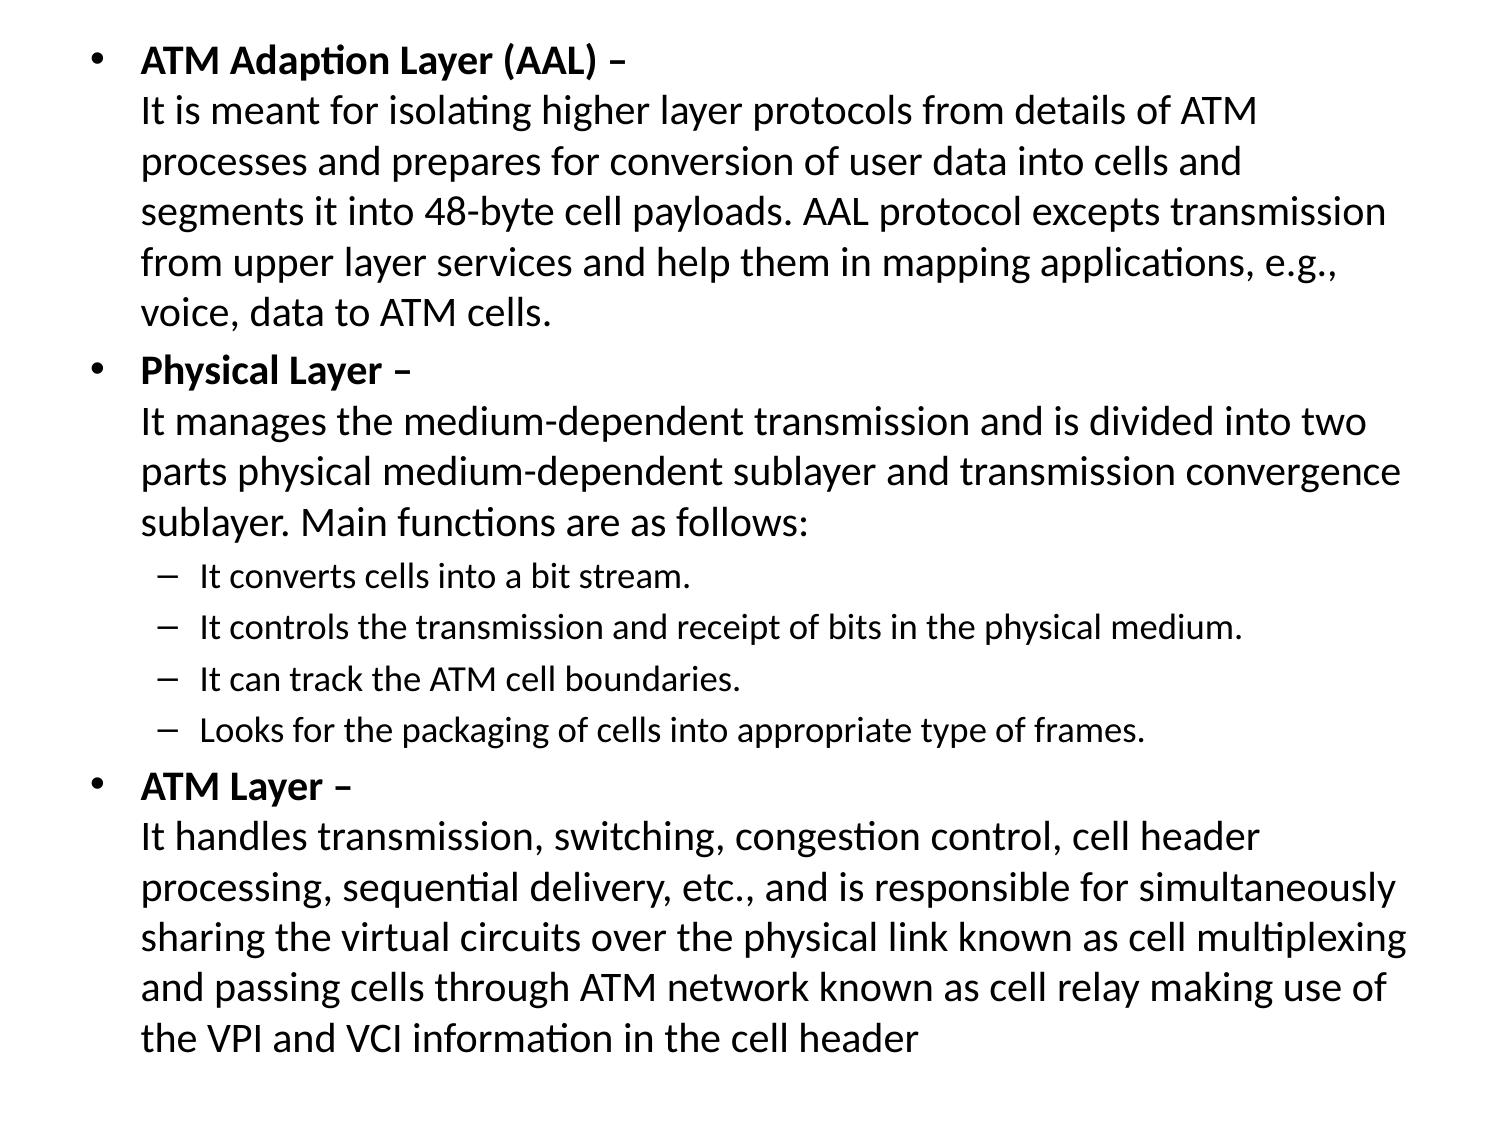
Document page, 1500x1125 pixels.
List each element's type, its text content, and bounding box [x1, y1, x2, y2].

list ATM Adaption Layer (AAL) – It is meant for isolating higher layer protocols from details of ATM processes and prepares for conversion of user data into cells and segments it into 48-byte cell payloads. AAL protocol excepts transmission from upper layer services and help them in mapping applications, e.g., voice, data to ATM cells. Physical Layer – It manages the medium-dependent transmission and is divided into two parts physical medium-dependent sublayer and transmission convergence sublayer. Main functions are as follows: It converts cells into a bit stream. It controls the transmission and receipt of bits in the physical medium. It can track the ATM cell boundaries. Looks for the packaging of cells into appropriate type of frames. ATM Layer – It handles transmission, switching, congestion control, cell header processing, sequential delivery, etc., and is responsible for simultaneously sharing the virtual circuits over the physical link known as cell multiplexing and passing cells through ATM network known as cell relay making use of the VPI and VCI information in the cell header [75, 24, 1425, 1075]
